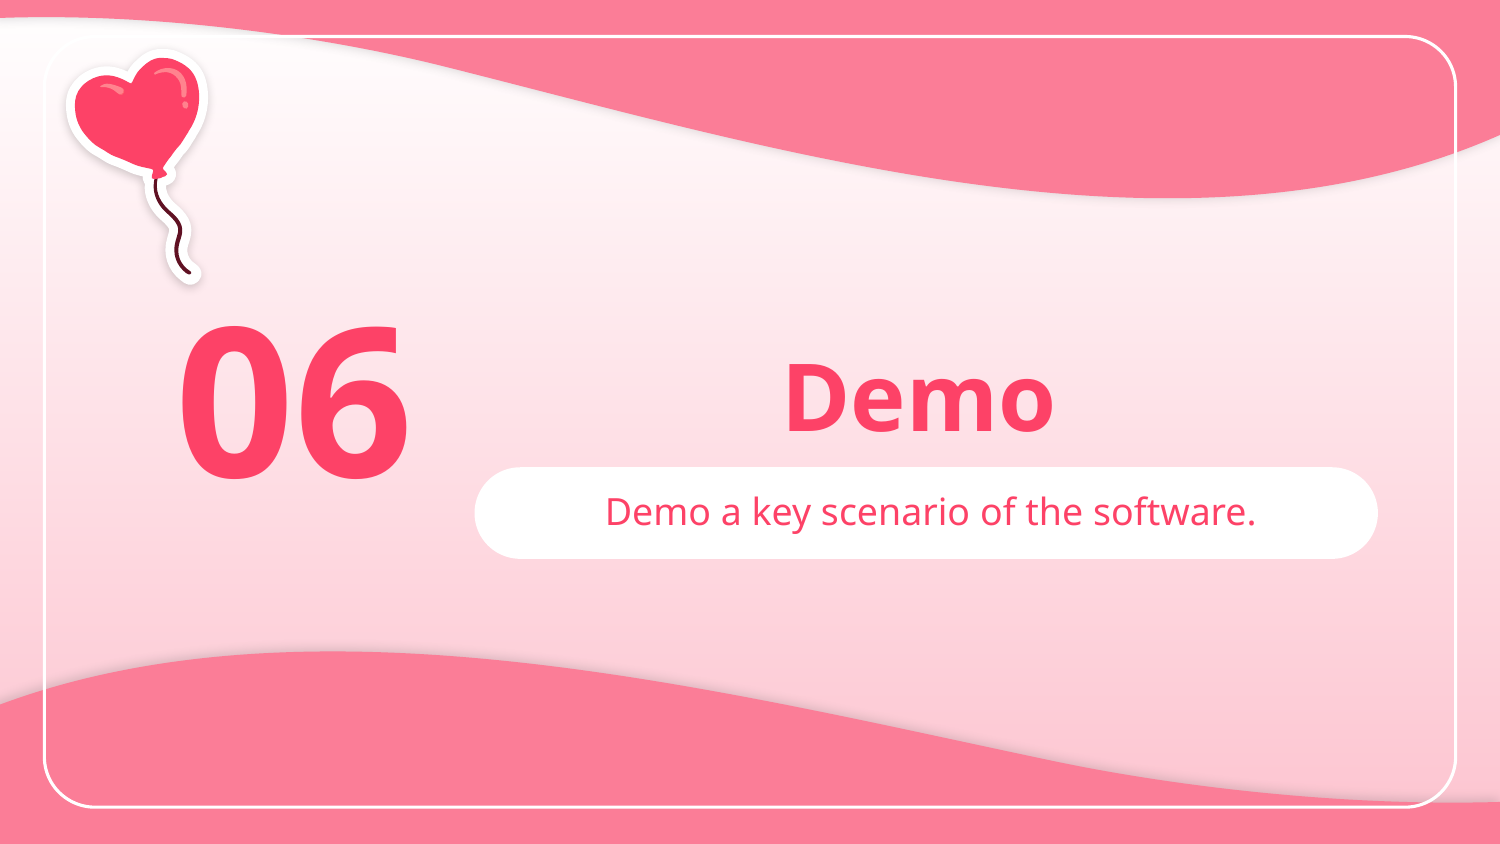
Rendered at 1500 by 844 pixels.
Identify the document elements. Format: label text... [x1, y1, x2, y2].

text_box [499, 554, 1353, 559]
title 06 [116, 278, 472, 509]
title Demo [472, 337, 1383, 450]
subtitle Demo a key scenario of the software. [479, 472, 1383, 554]
text_box [474, 493, 479, 533]
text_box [87, 56, 229, 287]
text_box [499, 467, 1353, 472]
